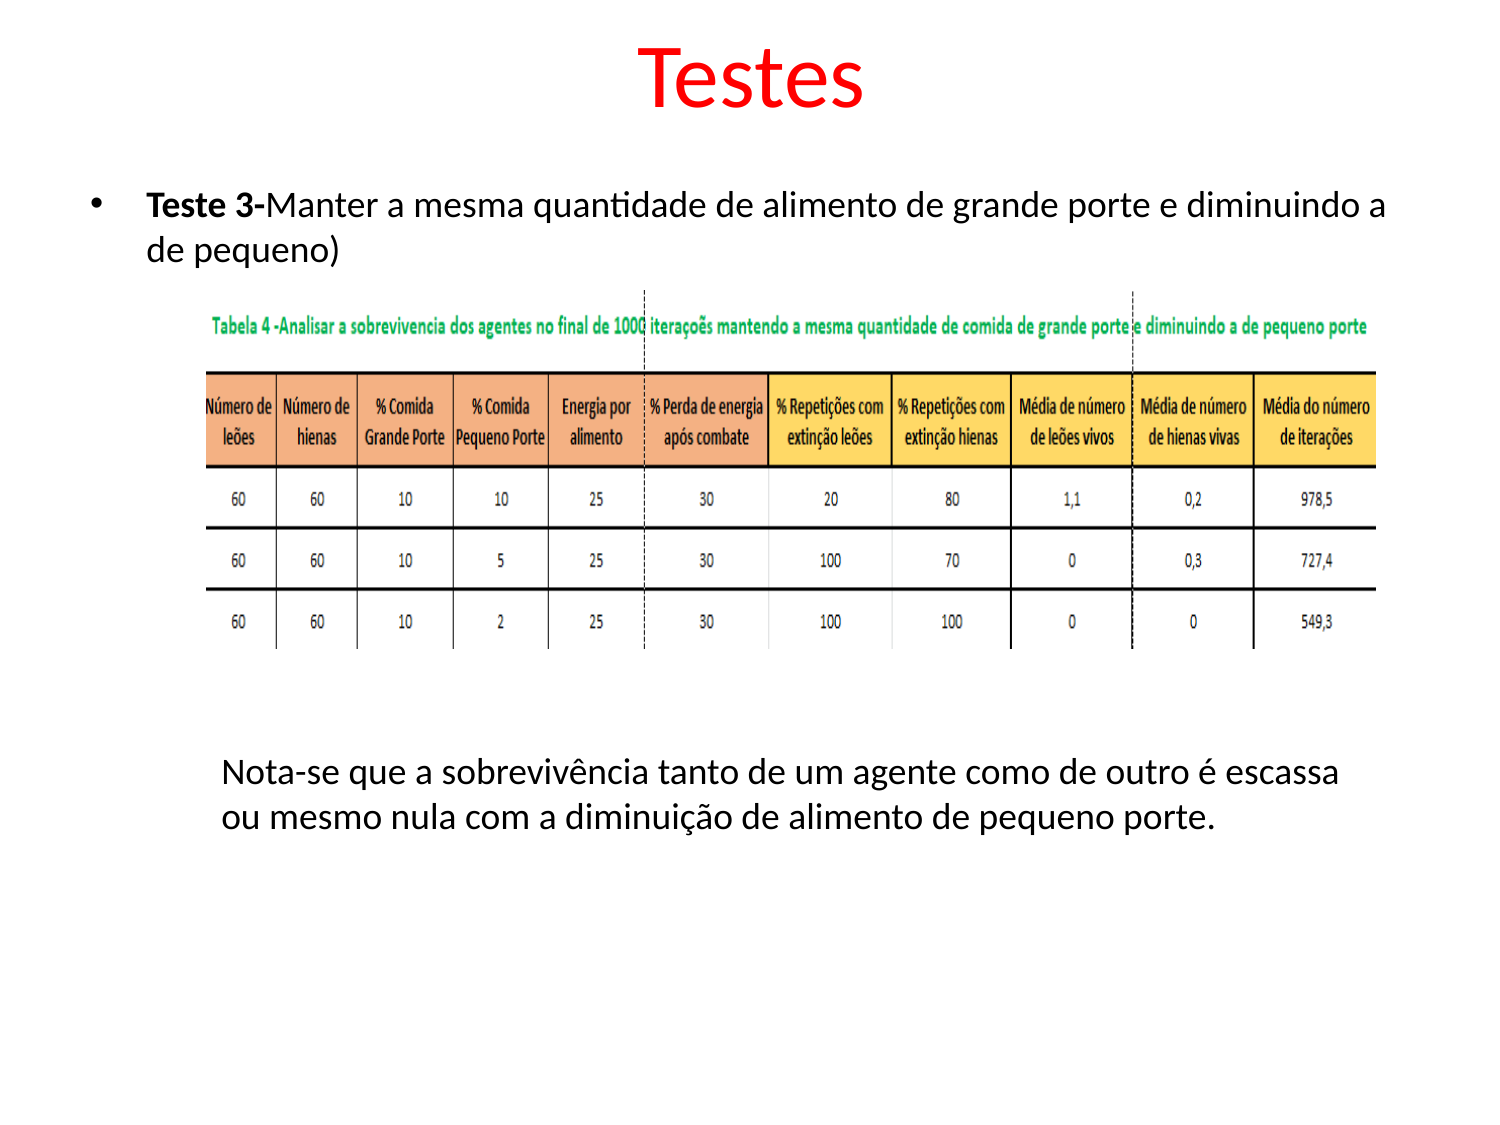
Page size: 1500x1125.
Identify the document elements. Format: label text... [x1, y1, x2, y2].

picture [206, 290, 1377, 650]
title Testes [76, 0, 1427, 142]
list Teste 3-Manter a mesma quantidade de alimento de grande porte e diminuindo a de pequeno) [75, 172, 1425, 1059]
text_box Nota-se que a sobrevivência tanto de um agente como de outro é escassa ou mesmo nula com a diminuição de alimento de pequeno porte. [206, 739, 1376, 845]
